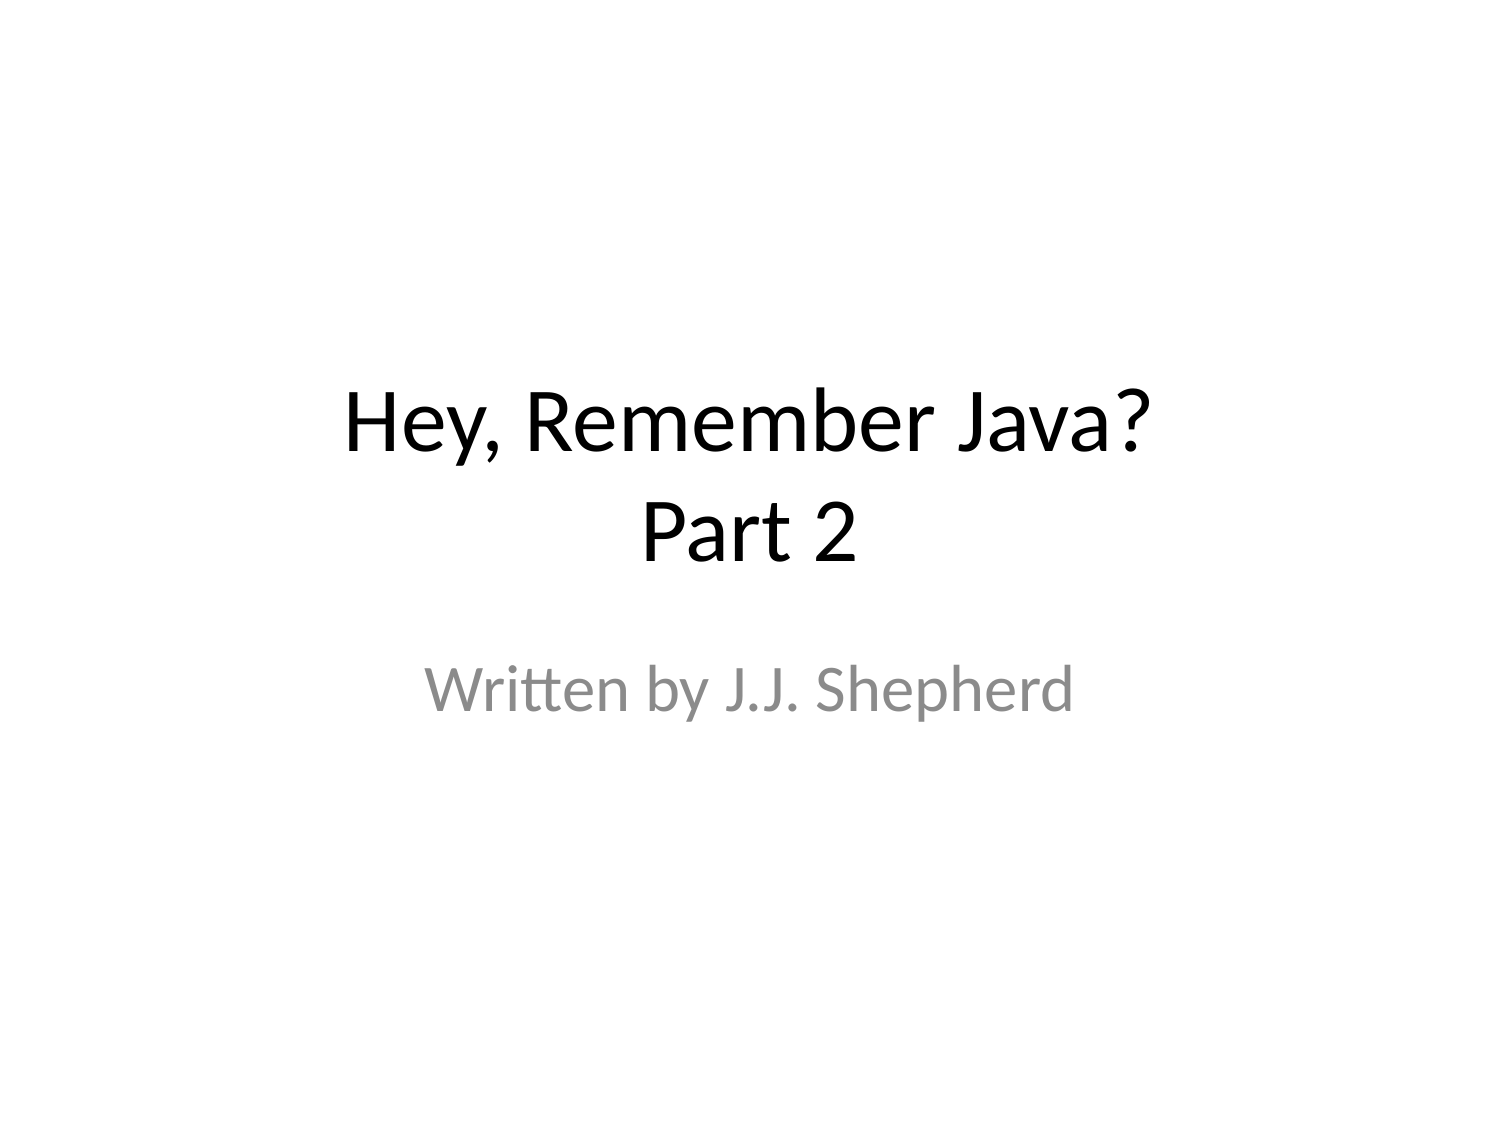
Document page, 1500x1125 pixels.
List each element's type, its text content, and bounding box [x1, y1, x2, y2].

subtitle Written by J.J. Shepherd [225, 637, 1275, 925]
title Hey, Remember Java? Part 2 [112, 349, 1388, 591]
